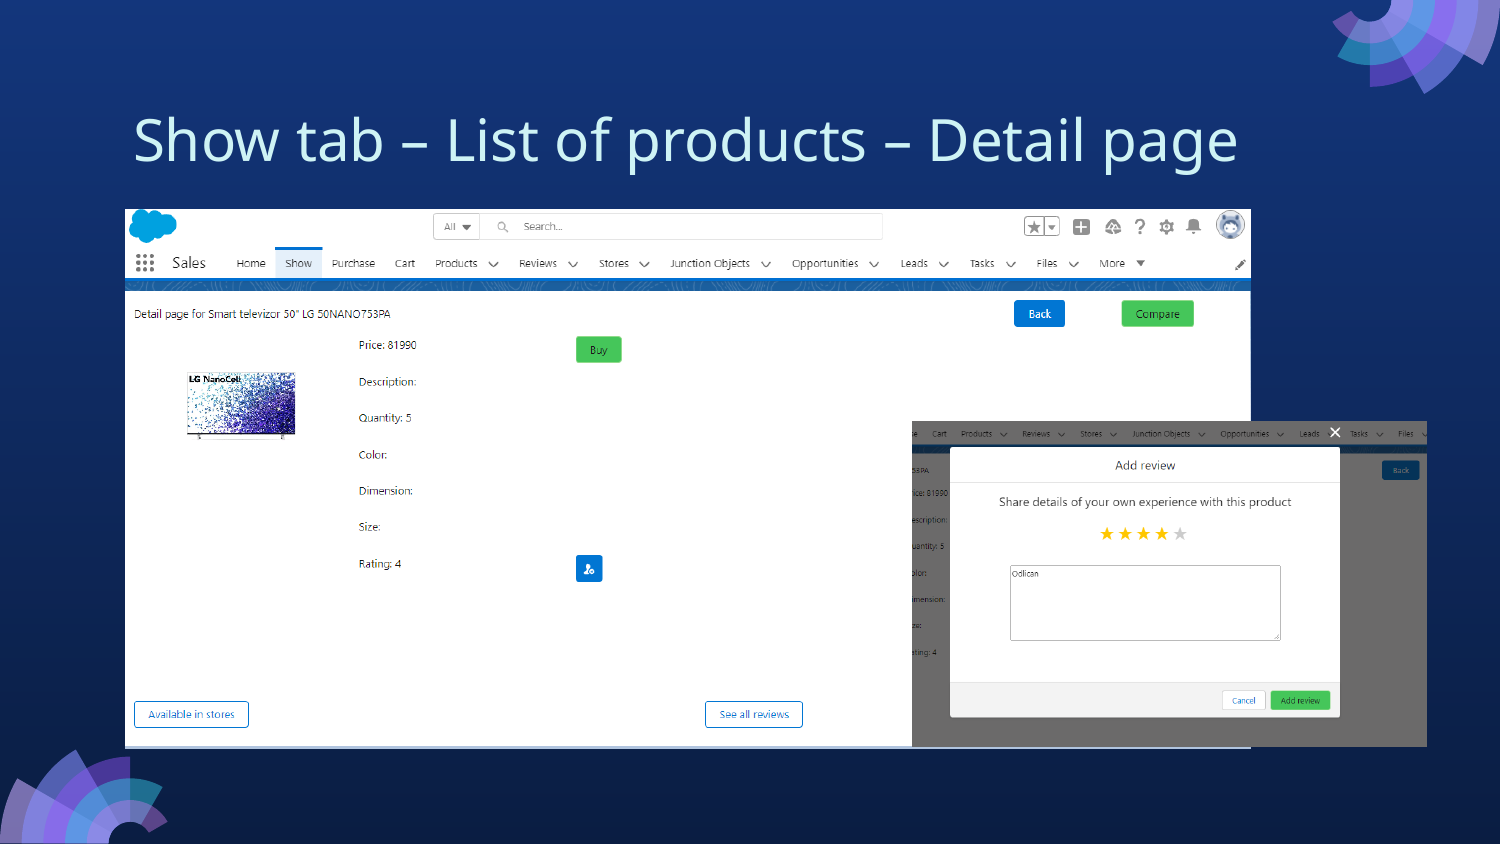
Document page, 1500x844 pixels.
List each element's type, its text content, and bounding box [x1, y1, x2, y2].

picture [124, 209, 1427, 750]
title Show tab – List of products – Detail page [118, 88, 1382, 183]
